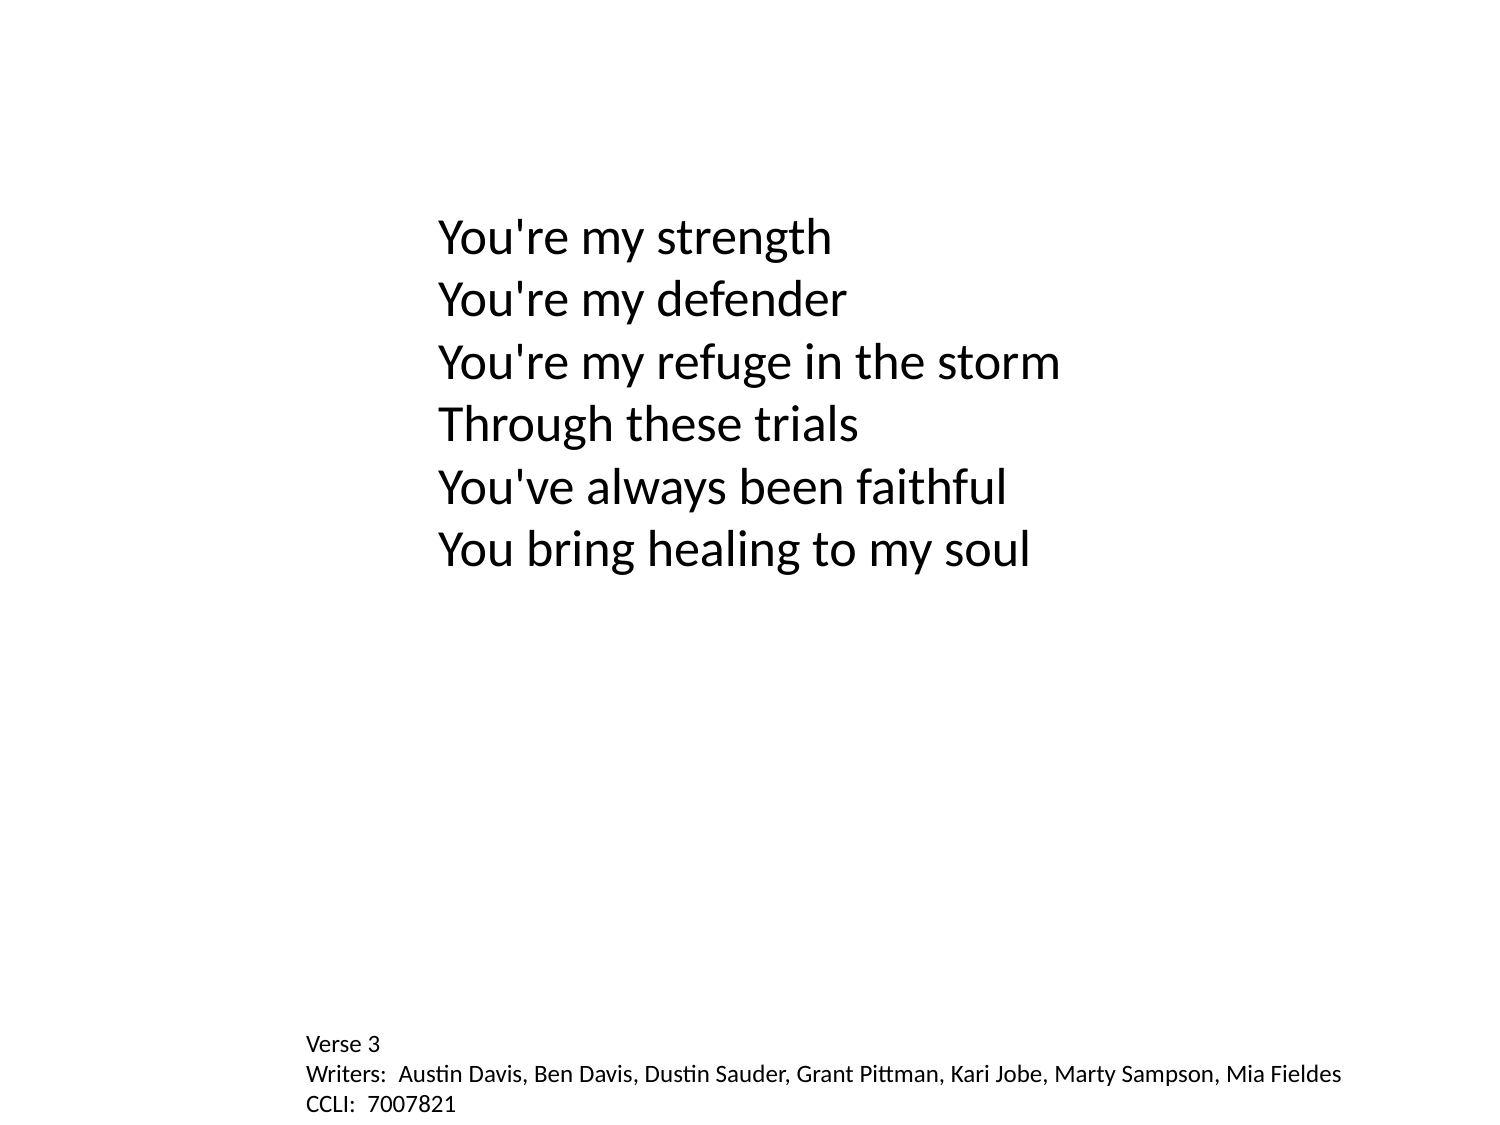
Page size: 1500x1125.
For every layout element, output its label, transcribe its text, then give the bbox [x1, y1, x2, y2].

text_box Verse 3 Writers: Austin Davis, Ben Davis, Dustin Sauder, Grant Pittman, Kari Jobe, Marty Sampson, Mia Fieldes CCLI: 7007821 [291, 975, 1359, 1125]
text_box You're my strength You're my defender You're my refuge in the storm Through these trials You've always been faithful You bring healing to my soul [423, 149, 1077, 648]
